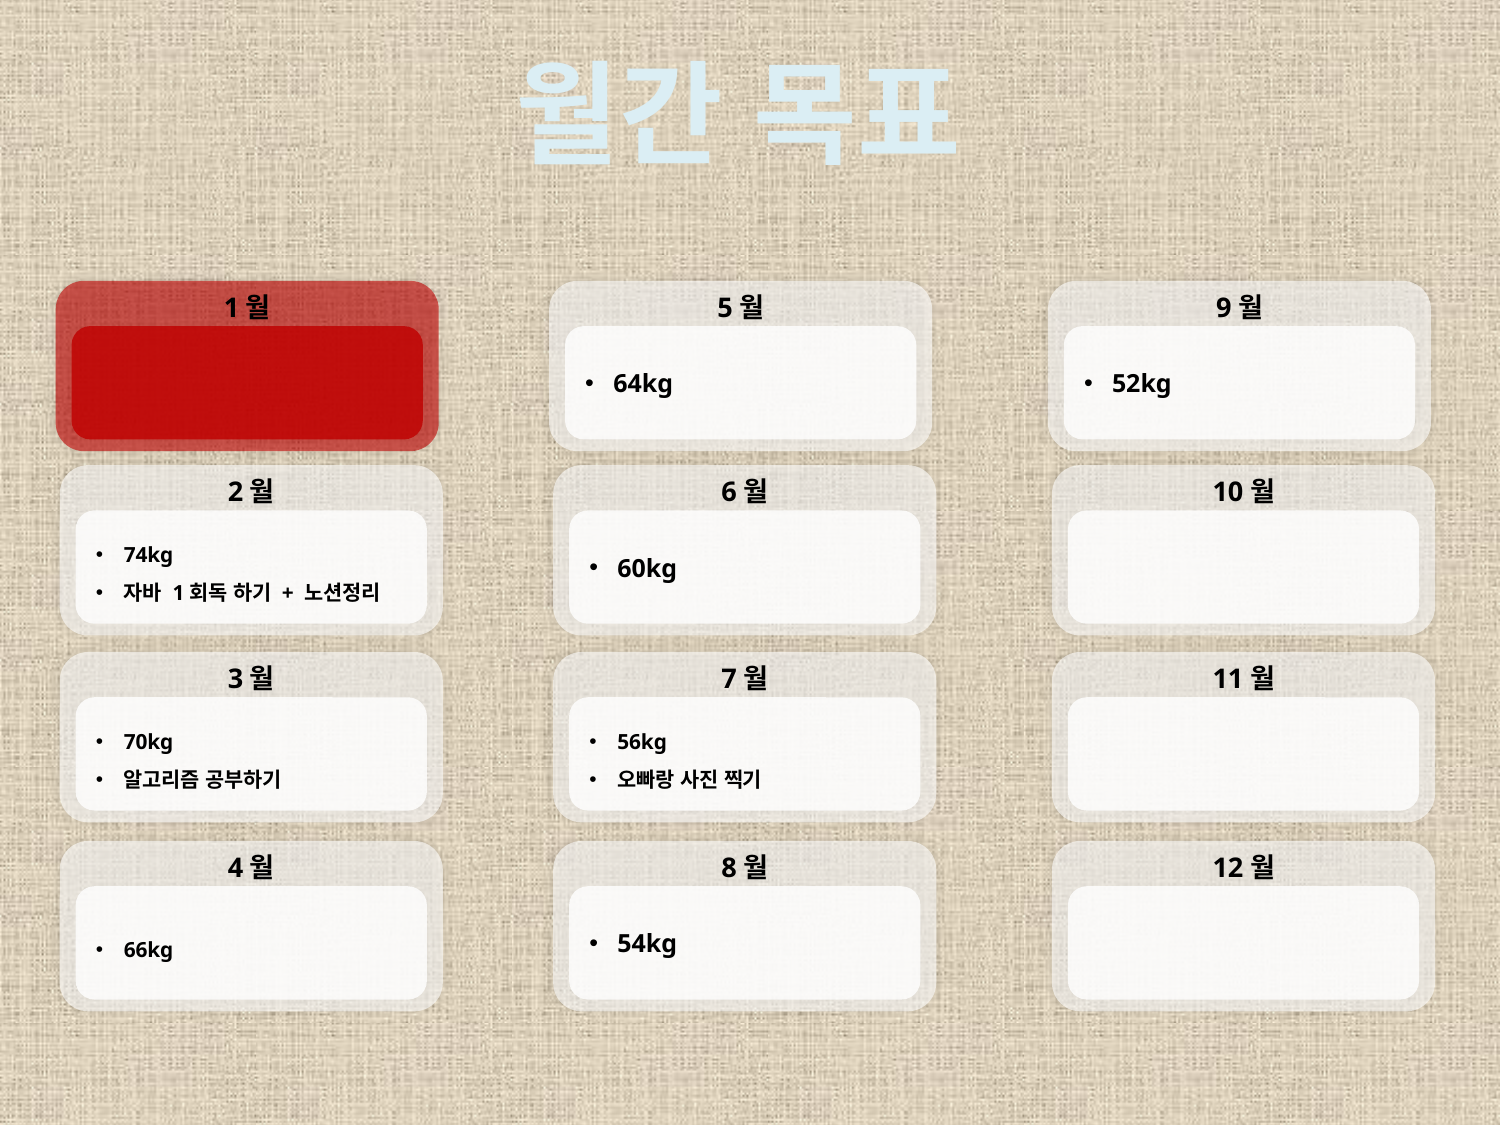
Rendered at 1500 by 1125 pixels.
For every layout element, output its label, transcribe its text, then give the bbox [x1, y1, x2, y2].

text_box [552, 651, 937, 823]
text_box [59, 651, 444, 823]
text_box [59, 464, 444, 636]
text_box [552, 464, 937, 636]
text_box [55, 280, 439, 452]
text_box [548, 280, 933, 452]
text_box 월간 목표 [500, 35, 977, 186]
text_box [1051, 651, 1436, 823]
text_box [59, 840, 444, 1012]
picture [0, 0, 1500, 1125]
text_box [1047, 280, 1432, 452]
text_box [552, 840, 937, 1012]
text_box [1051, 464, 1436, 636]
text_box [1051, 840, 1436, 1012]
